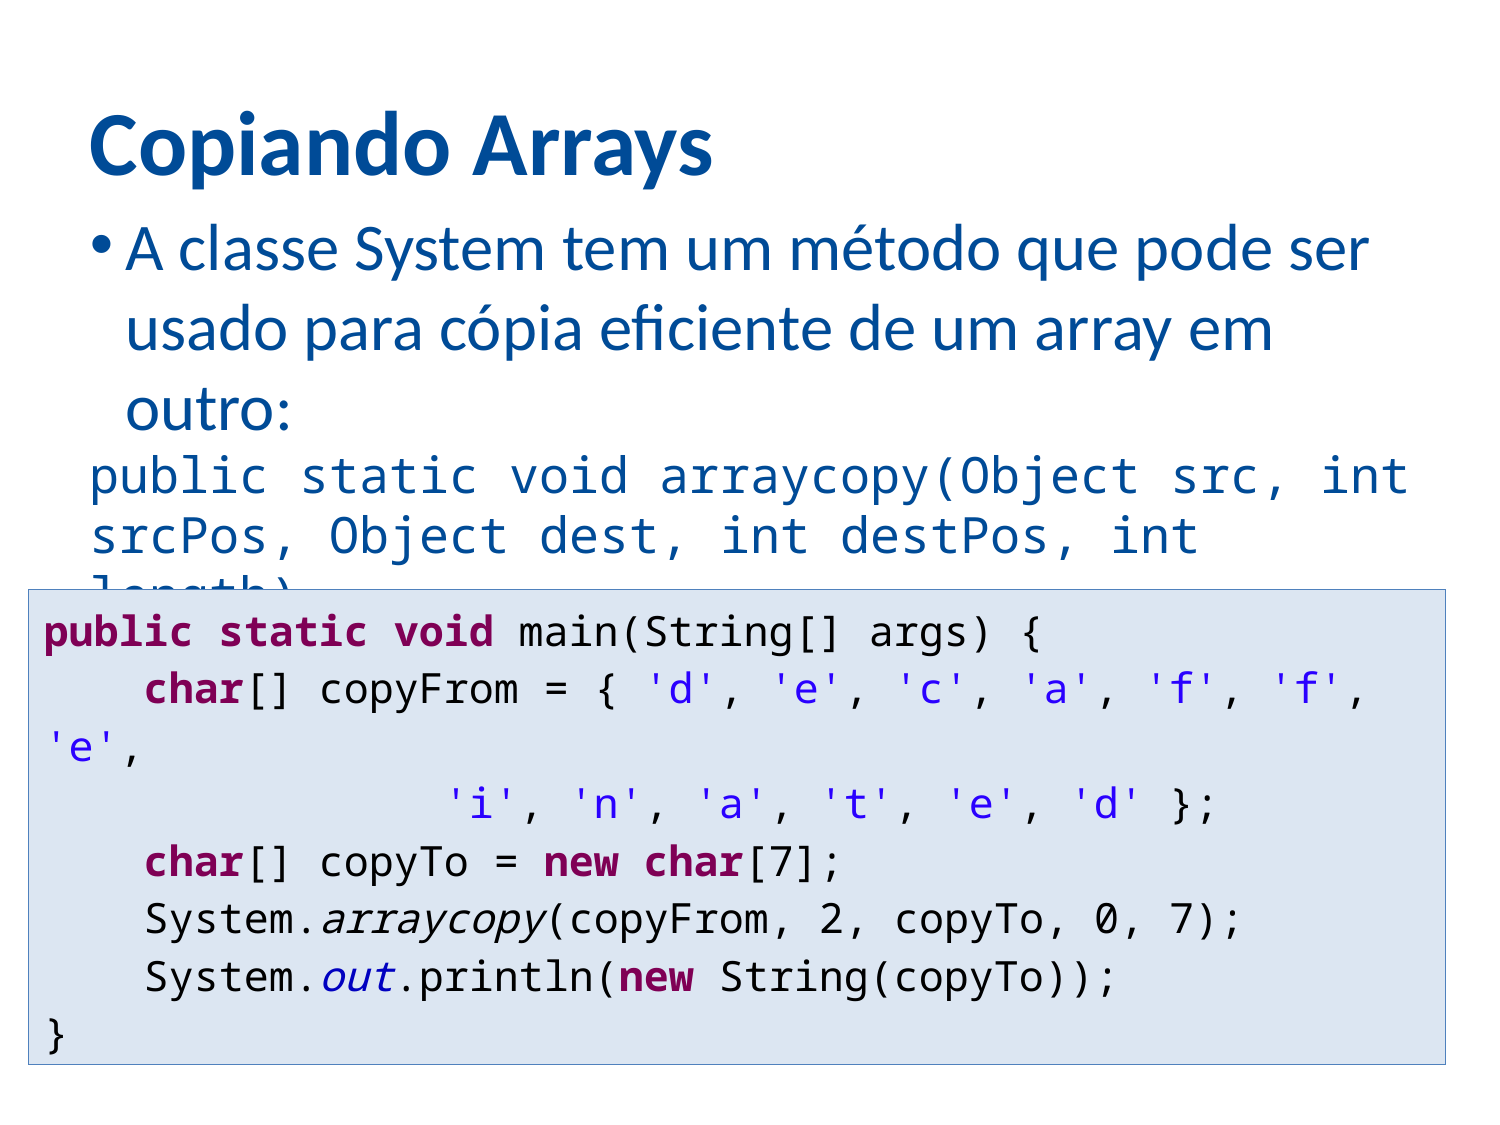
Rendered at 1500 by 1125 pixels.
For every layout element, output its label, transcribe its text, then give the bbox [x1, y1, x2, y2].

text_box public static void main(String[] args) { char[] copyFrom = { 'd', 'e', 'c', 'a', 'f', 'f', 'e', 'i', 'n', 'a', 't', 'e', 'd' }; char[] copyTo = new char[7]; System.arraycopy(copyFrom, 2, copyTo, 0, 7); System.out.println(new String(copyTo)); } [28, 589, 1446, 1065]
text_box Copiando Arrays [75, 45, 1425, 233]
text_box A classe System tem um método que pode ser usado para cópia eficiente de um array em outro: public static void arraycopy(Object src, int srcPos, Object dest, int destPos, int length) [75, 233, 1425, 589]
